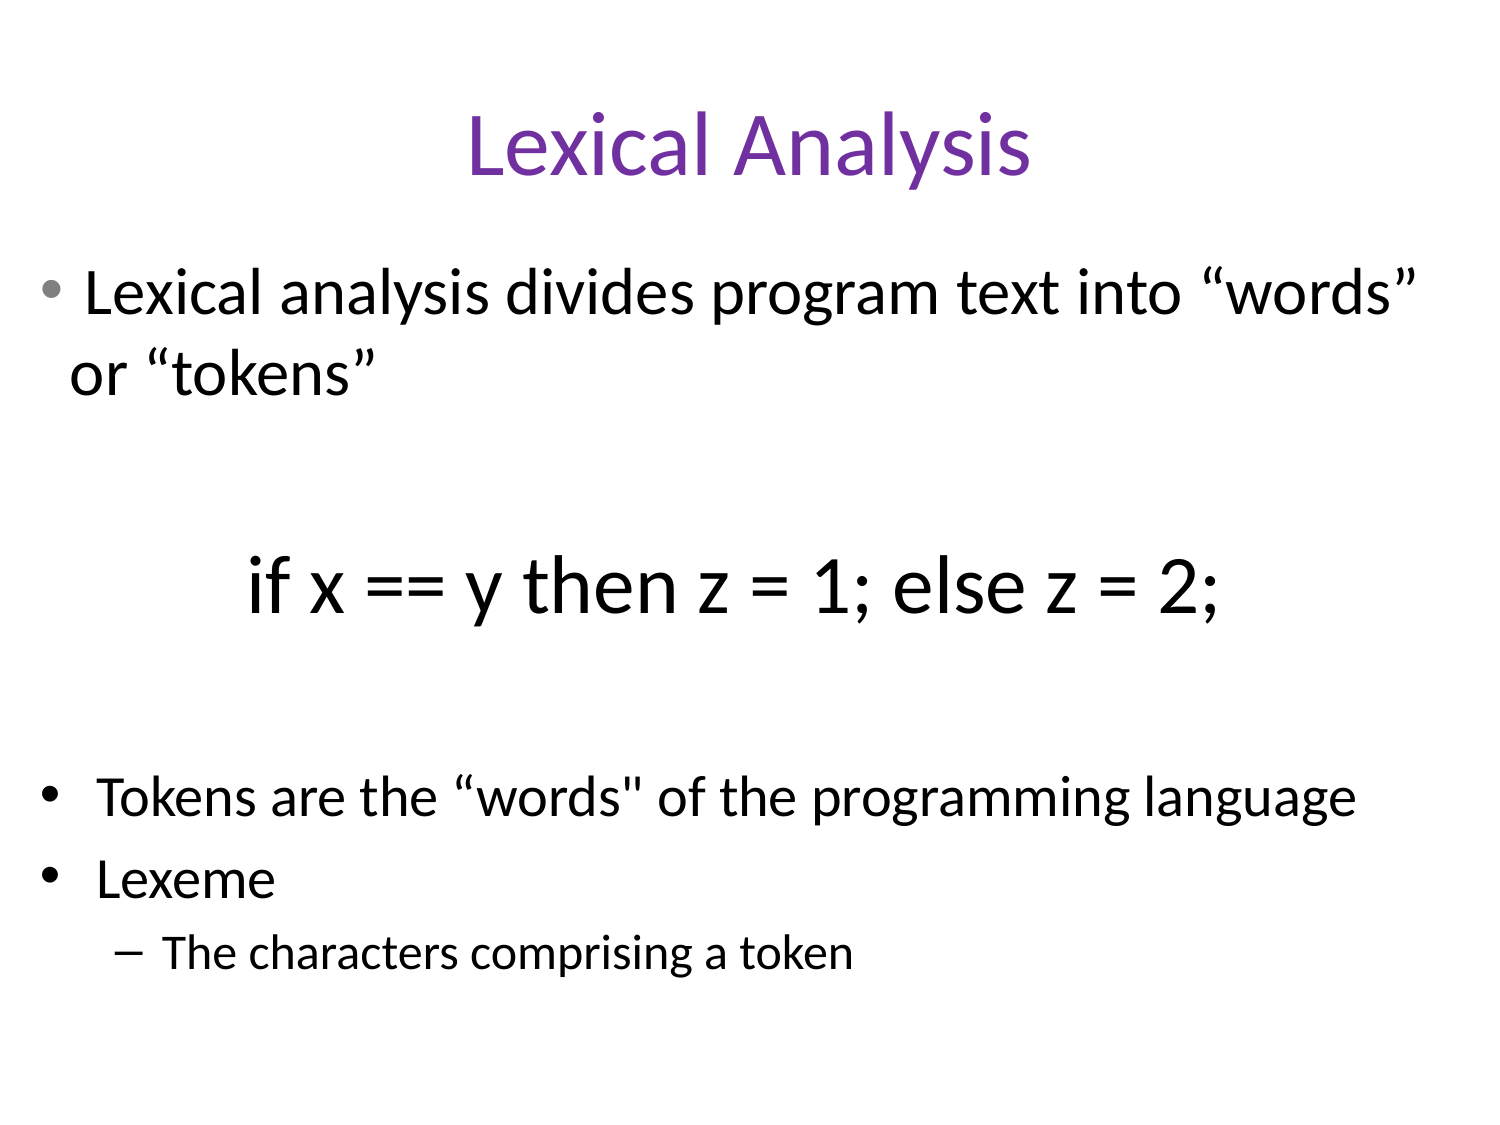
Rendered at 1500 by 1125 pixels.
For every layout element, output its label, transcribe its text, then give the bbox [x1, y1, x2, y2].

list Lexical analysis divides program text into “words” or “tokens” if x == y then z = 1; else z = 2; Tokens are the “words" of the programming language Lexeme The characters comprising a token [24, 137, 1450, 1125]
title Lexical Analysis [75, 45, 1425, 137]
